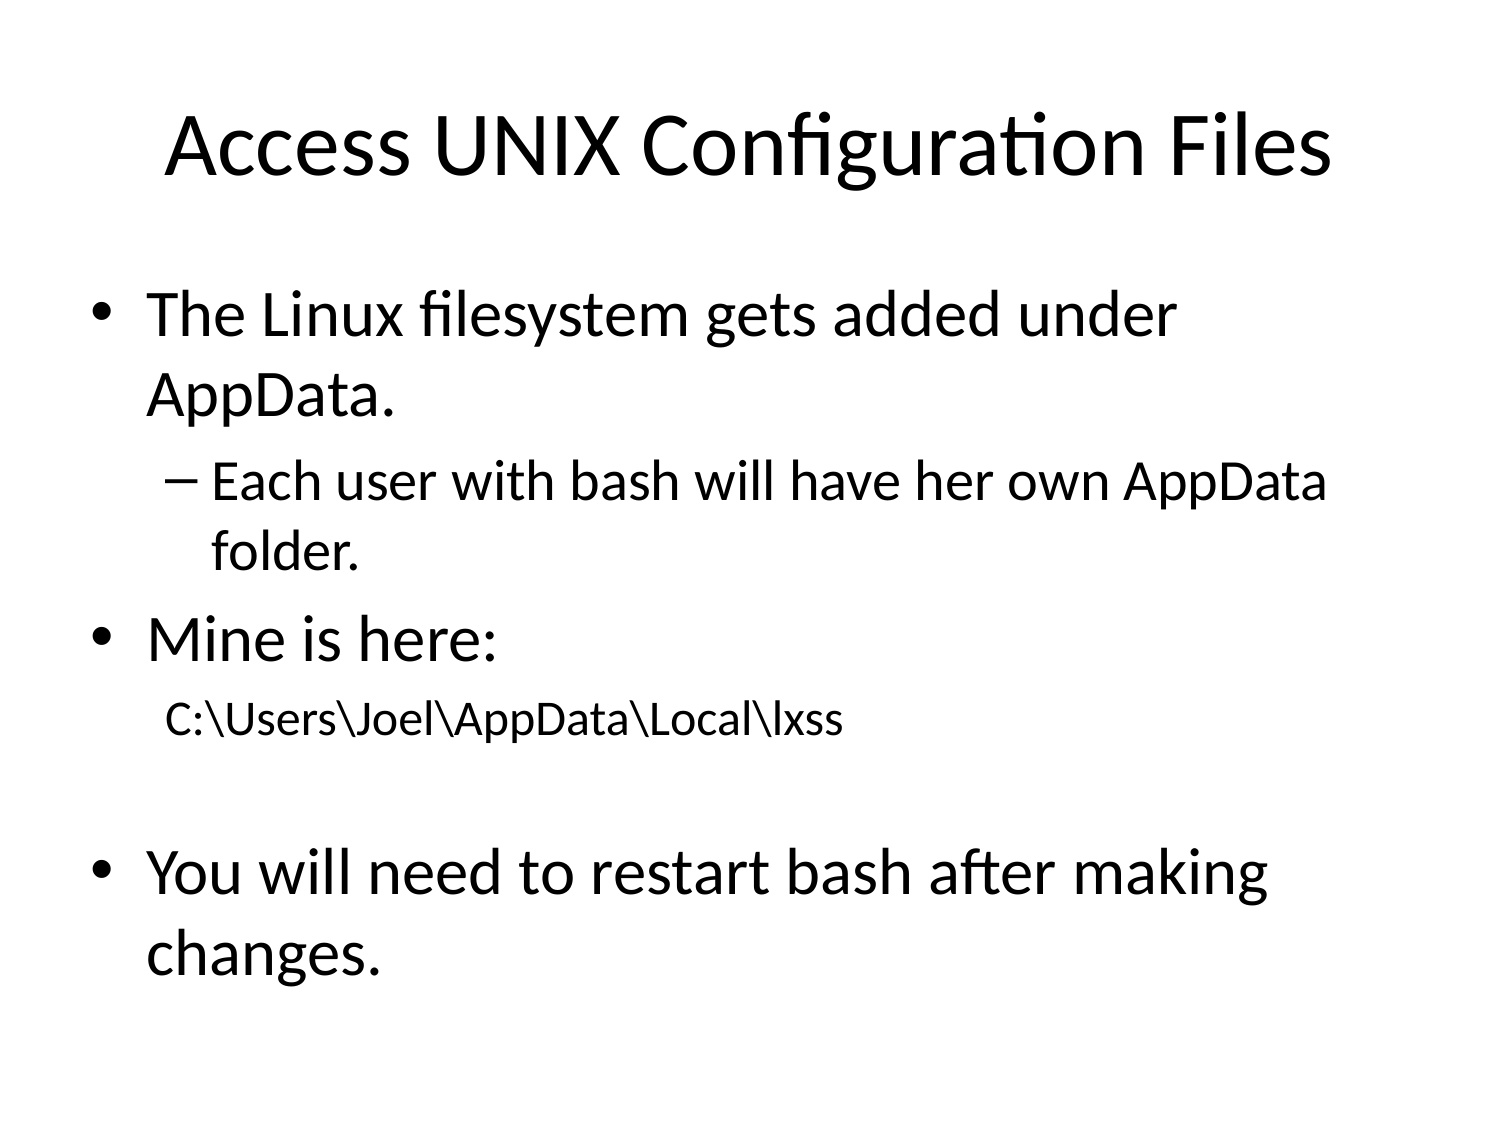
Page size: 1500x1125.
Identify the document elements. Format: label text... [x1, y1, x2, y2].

list The Linux filesystem gets added under AppData. Each user with bash will have her own AppData folder. Mine is here: C:\Users\Joel\AppData\Local\lxss You will need to restart bash after making changes. [75, 262, 1425, 1005]
title Access UNIX Configuration Files [75, 45, 1425, 233]
